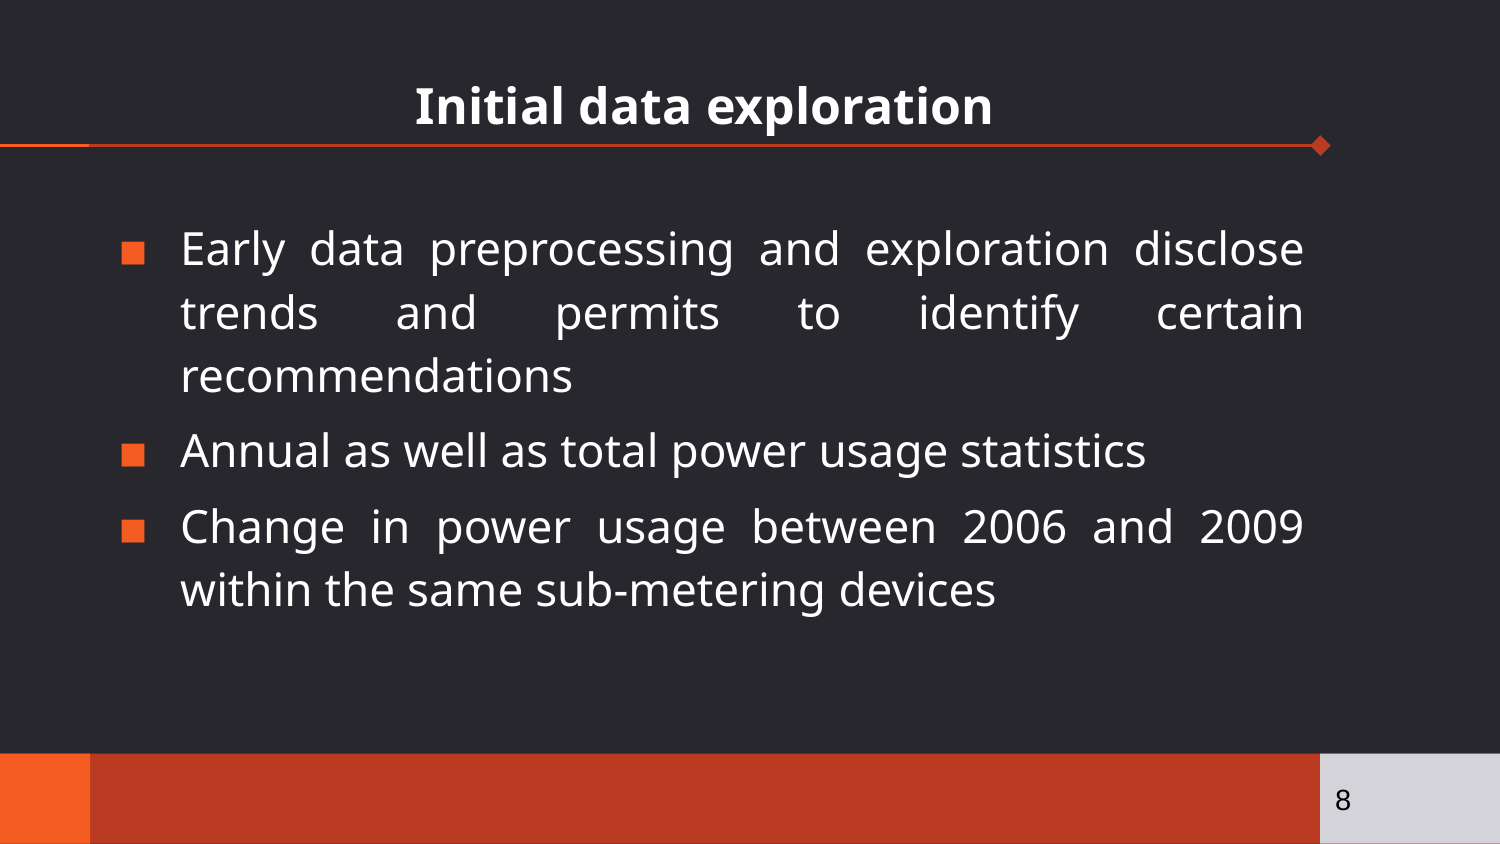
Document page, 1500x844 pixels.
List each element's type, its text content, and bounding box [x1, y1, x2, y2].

slide_number 8 [1320, 753, 1500, 844]
list Early data preprocessing and exploration disclose trends and permits to identify certain recommendations Annual as well as total power usage statistics Change in power usage between 2006 and 2009 within the same sub-metering devices [90, 196, 1320, 681]
title Initial data exploration [90, 59, 1320, 150]
